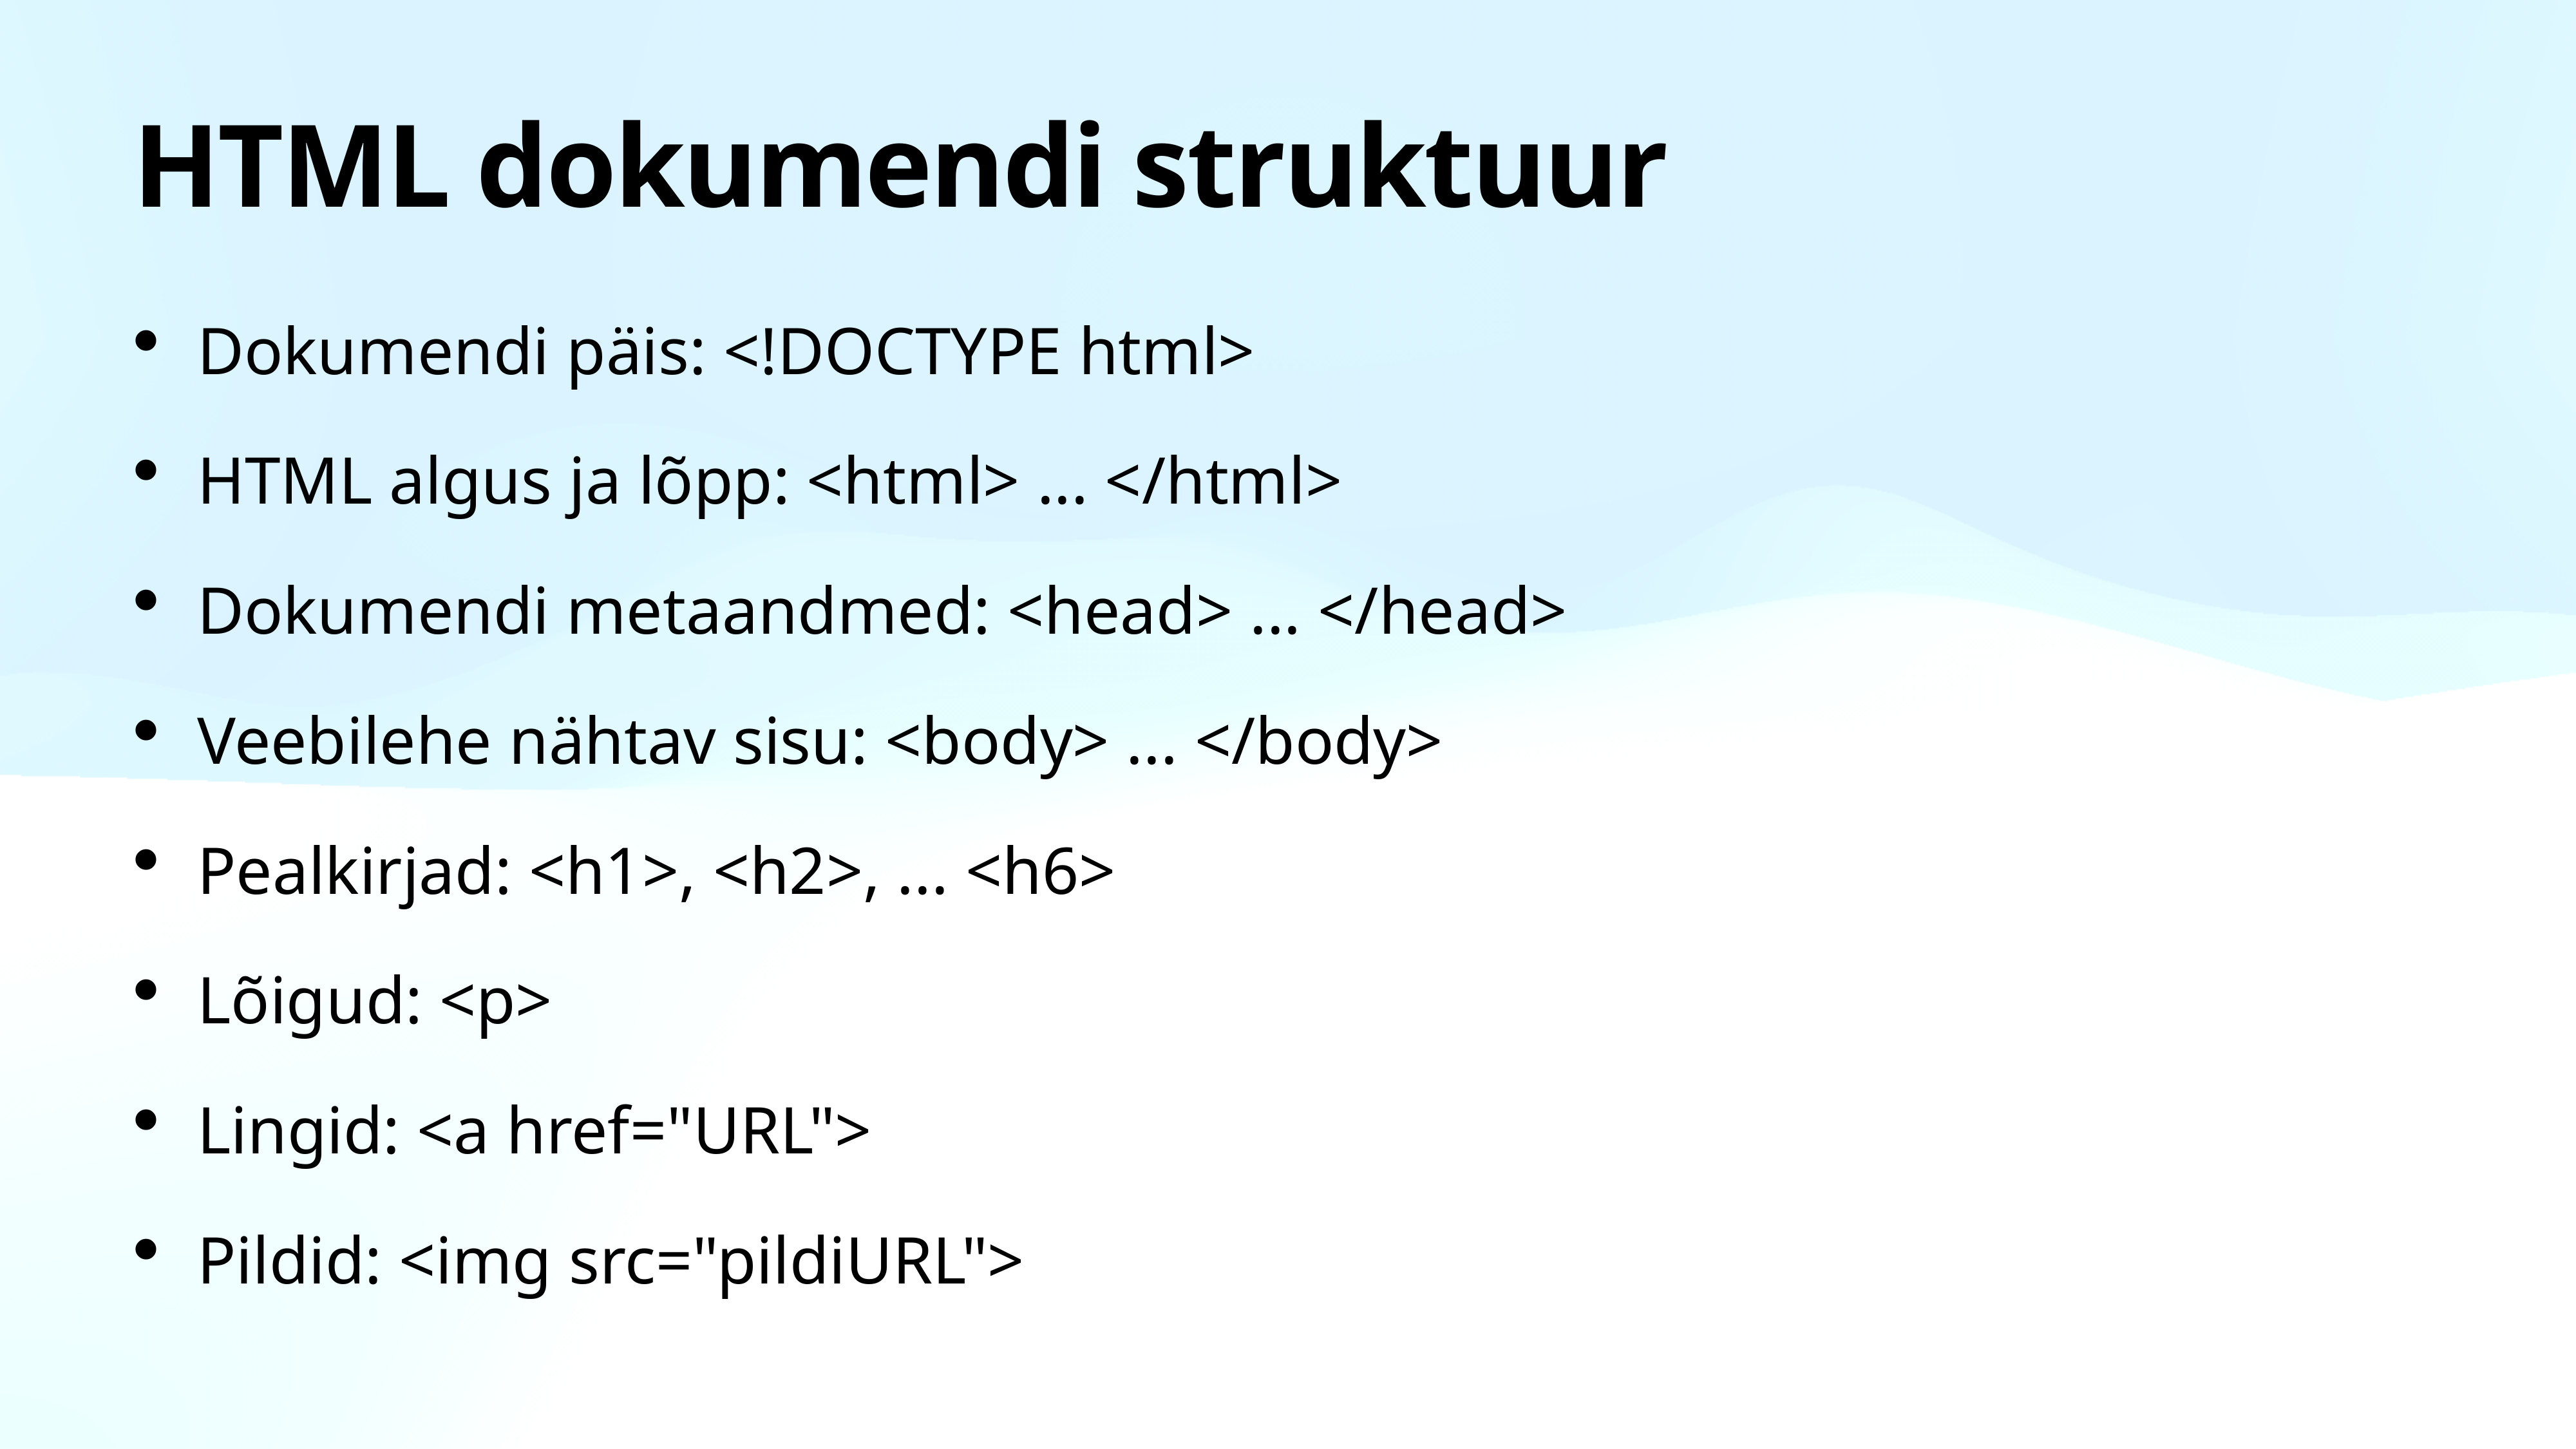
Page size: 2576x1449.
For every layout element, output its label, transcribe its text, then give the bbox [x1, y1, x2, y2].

list Dokumendi päis: <!DOCTYPE html> HTML algus ja lõpp: <html> ... </html> Dokumendi metaandmed: <head> ... </head> Veebilehe nähtav sisu: <body> ... </body> Pealkirjad: <h1>, <h2>, ... <h6> Lõigud: <p> Lingid: <a href="URL"> Pildid: <img src="pildiURL"> [127, 313, 2449, 1321]
picture [0, 0, 2576, 1449]
title HTML dokumendi struktuur [127, 113, 2449, 266]
